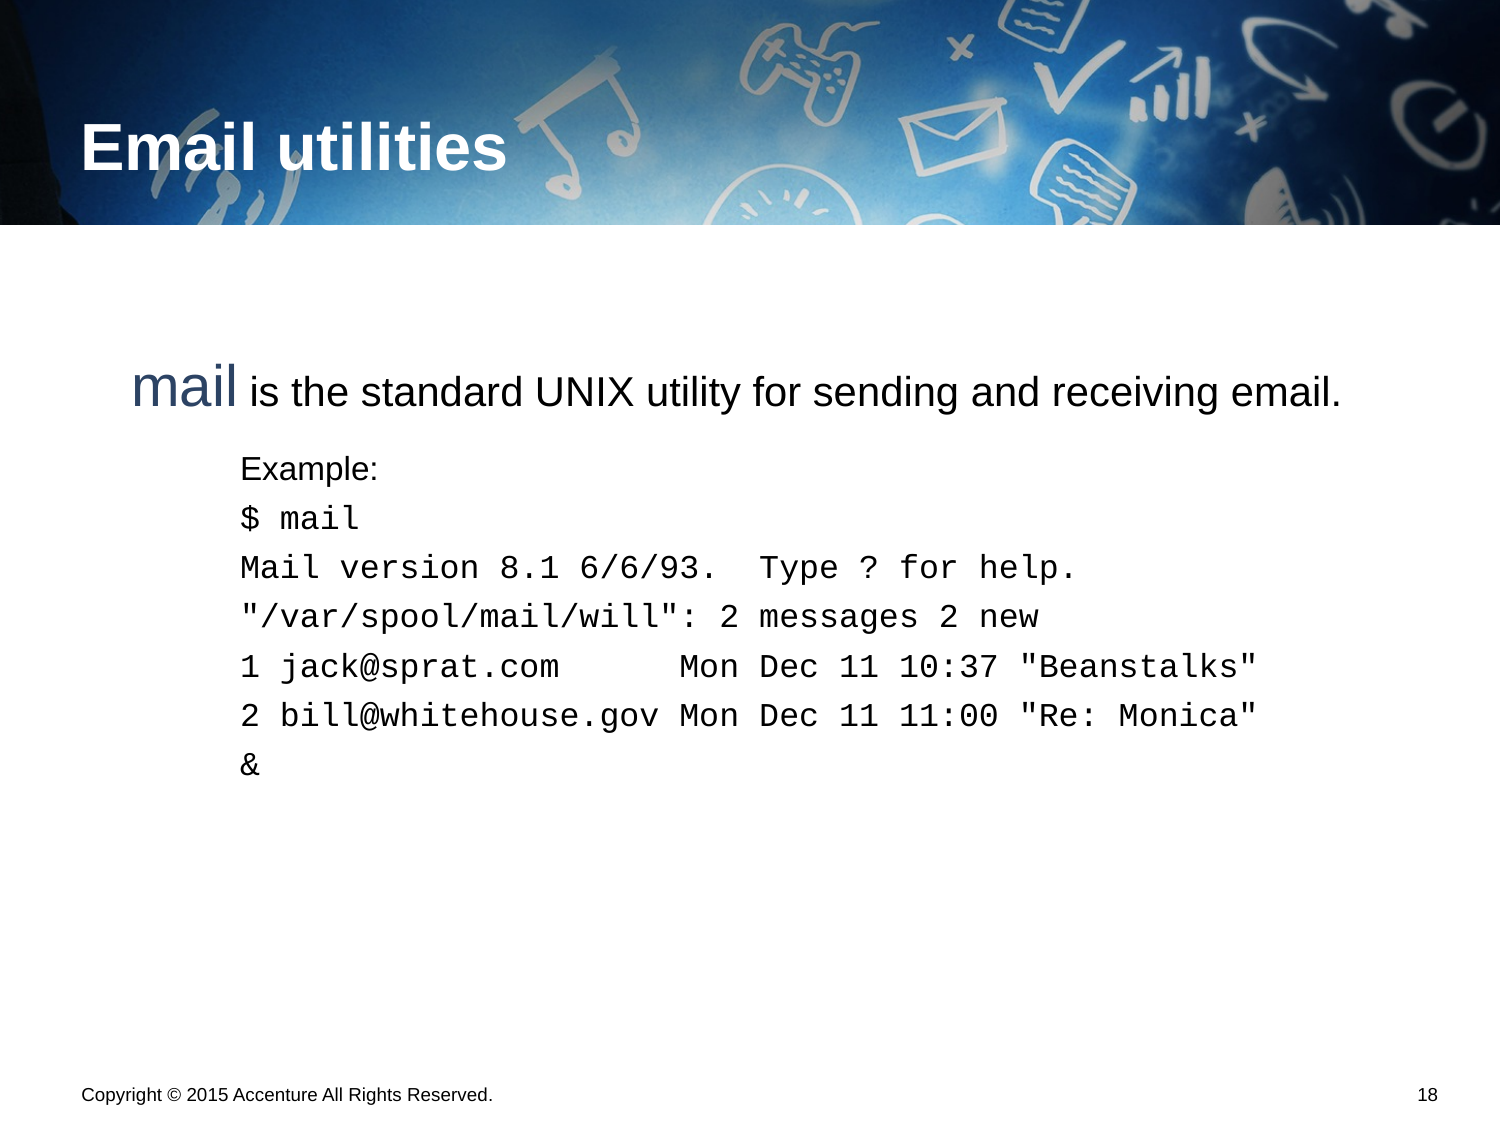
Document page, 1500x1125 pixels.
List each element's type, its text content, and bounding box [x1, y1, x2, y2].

title Email utilities [64, 20, 1441, 194]
list mail is the standard UNIX utility for sending and receiving email. [115, 348, 1381, 466]
footer Copyright © 2015 Accenture All Rights Reserved. [65, 1036, 804, 1113]
slide_number 17 [1174, 1067, 1454, 1114]
picture [0, 0, 1500, 225]
text_box Example: $ mail Mail version 8.1 6/6/93. Type ? for help. "/var/spool/mail/will": 2 messages 2 new 1 jack@sprat.com Mon Dec 11 10:37 "Beanstalks" 2 bill@whitehouse.gov Mon Dec 11 11:00 "Re: Monica" & [225, 444, 1280, 871]
